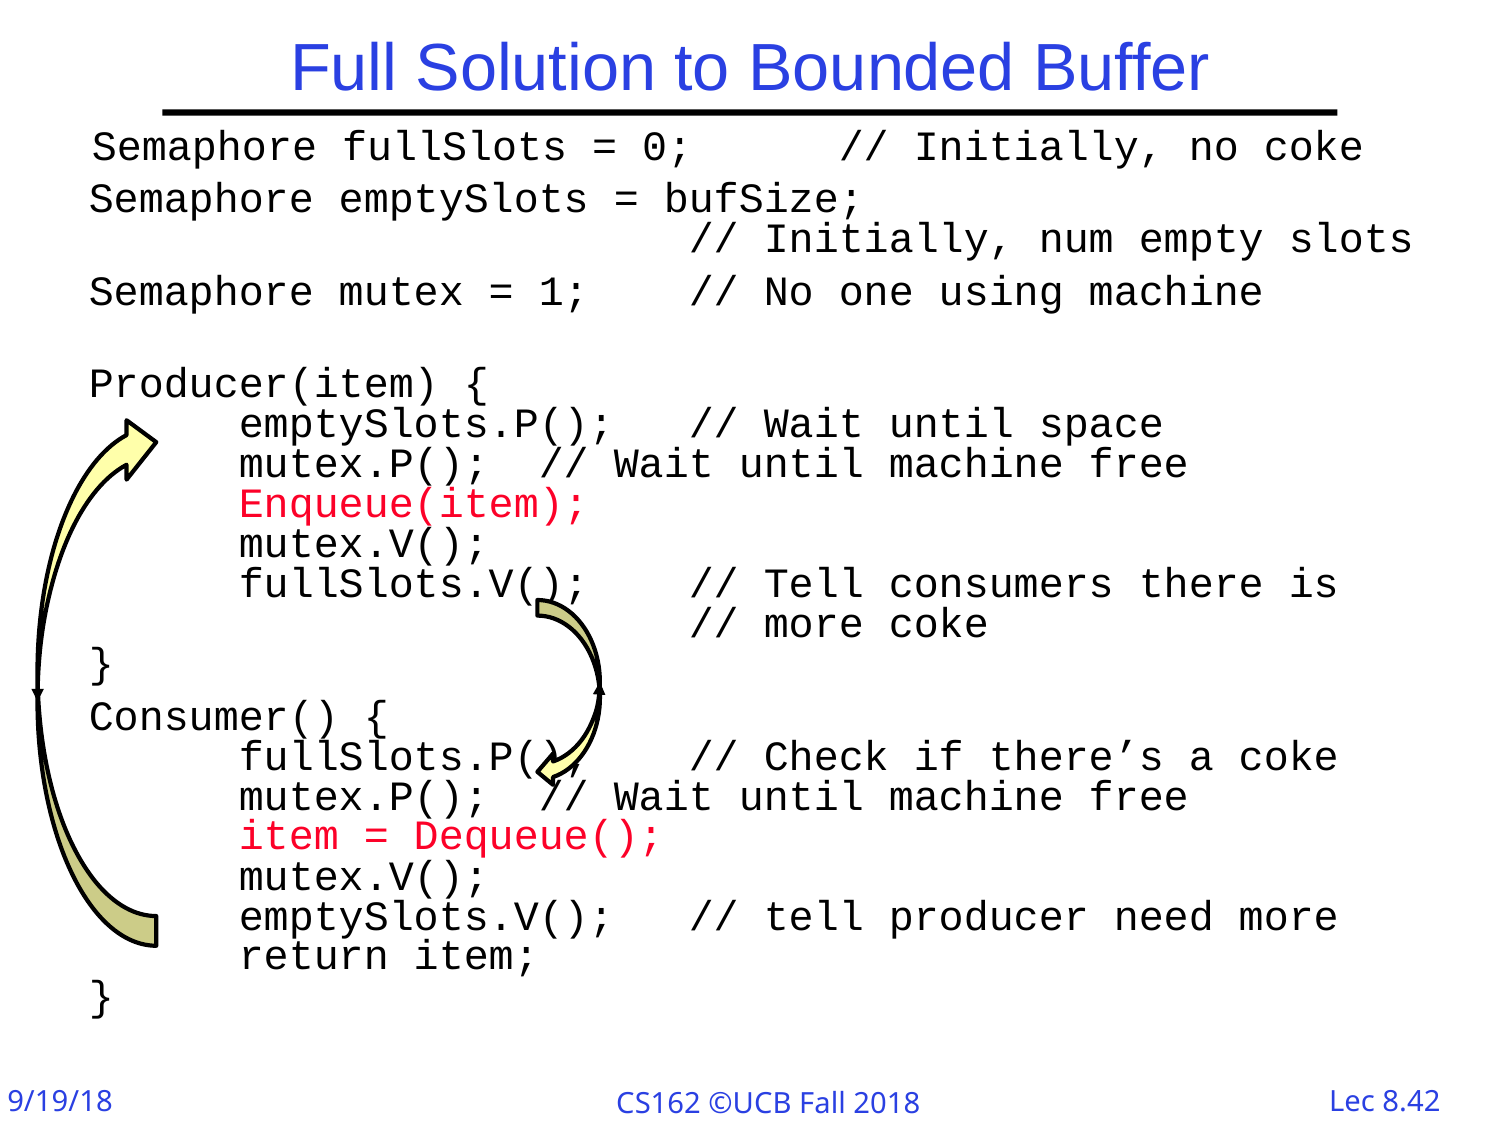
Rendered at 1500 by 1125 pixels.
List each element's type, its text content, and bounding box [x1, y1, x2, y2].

text_box [537, 599, 606, 786]
text_box [31, 420, 157, 946]
list Semaphore fullSlots = 0; // Initially, no coke Semaphore emptySlots = bufSize; // Initially, num empty slots Semaphore mutex = 1; // No one using machine Producer(item) { emptySlots.P(); // Wait until space mutex.P(); // Wait until machine free Enqueue(item); mutex.V(); fullSlots.V(); // Tell consumers there is // more coke } Consumer() { fullSlots.P(); // Check if there’s a coke mutex.P(); // Wait until machine free item = Dequeue(); mutex.V(); emptySlots.V(); // tell producer need more return item; } [27, 121, 1490, 1125]
title Full Solution to Bounded Buffer [162, 24, 1338, 113]
